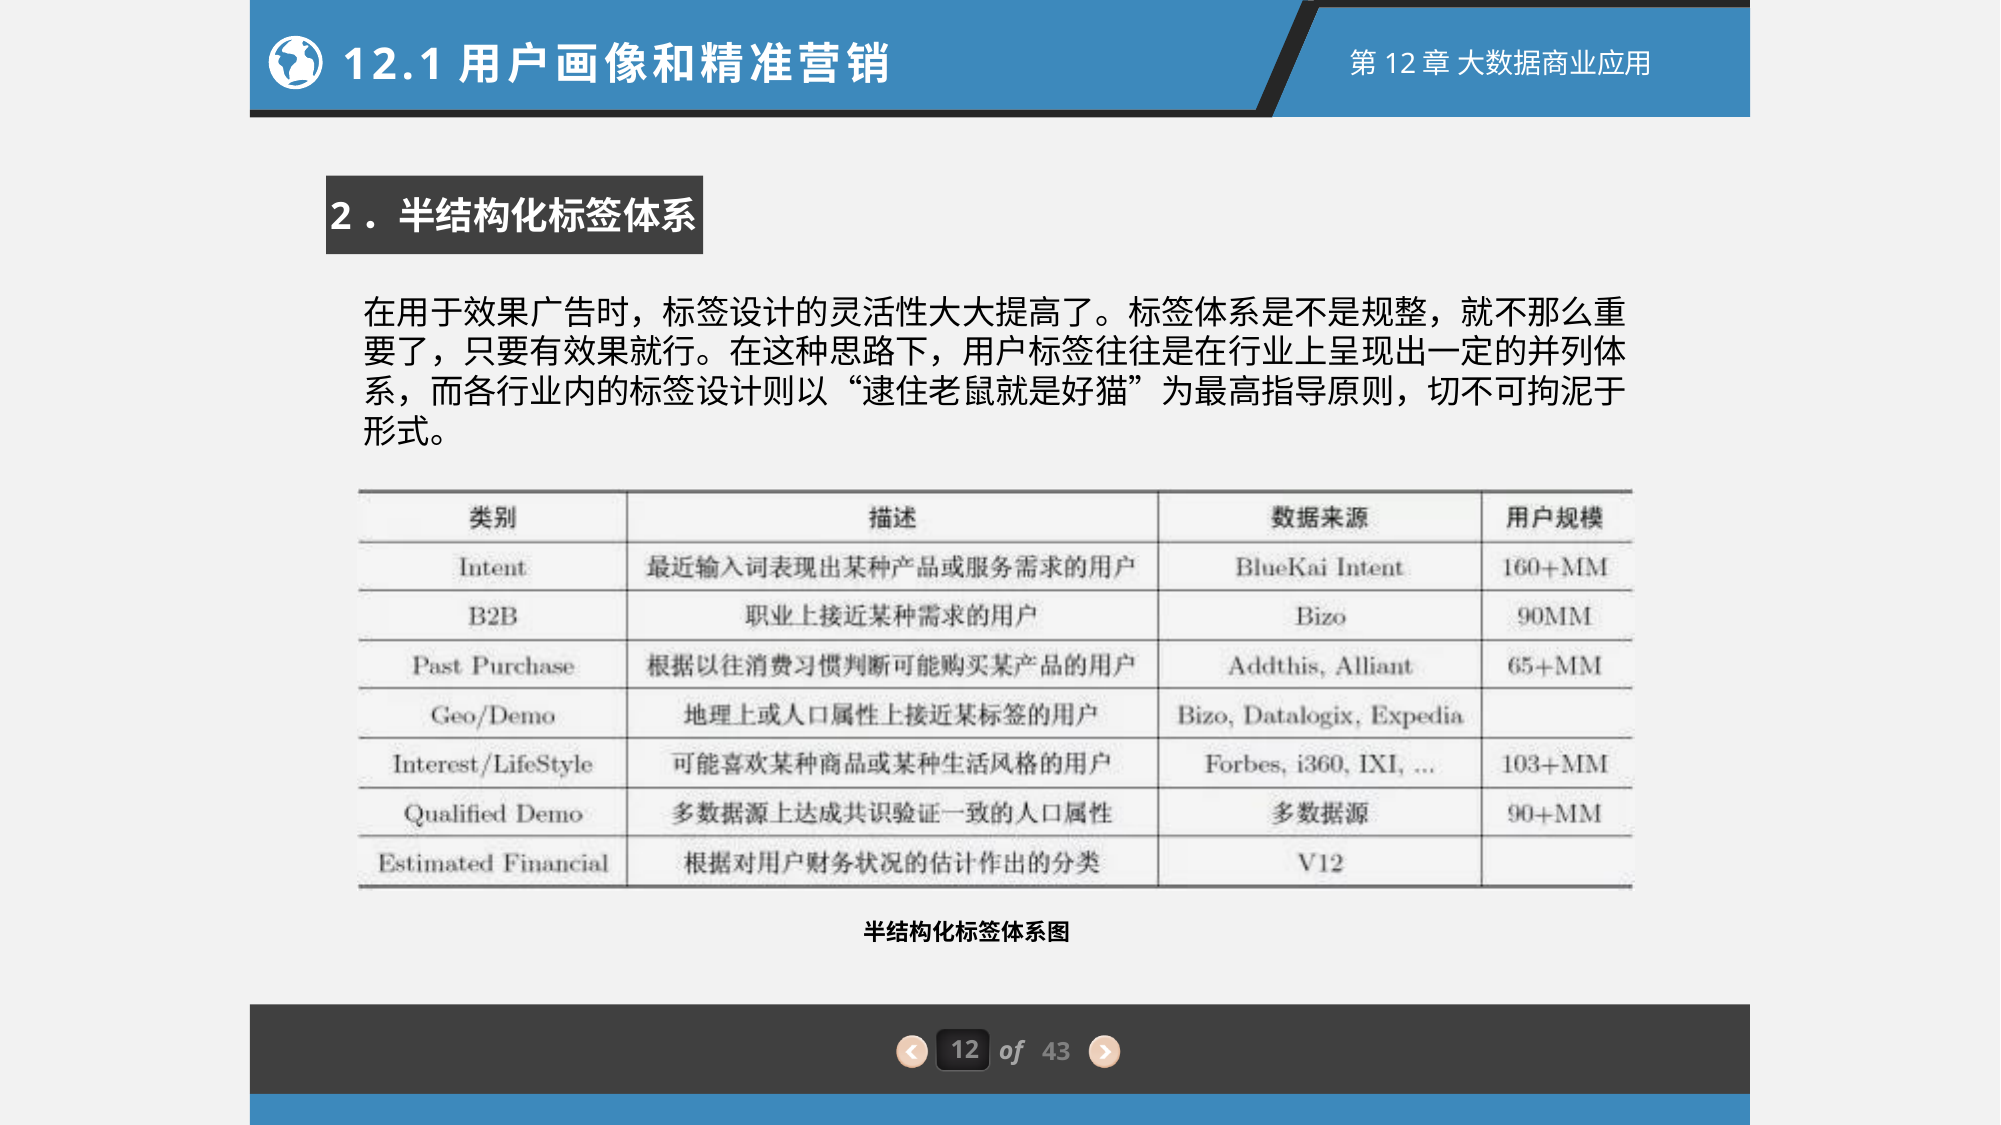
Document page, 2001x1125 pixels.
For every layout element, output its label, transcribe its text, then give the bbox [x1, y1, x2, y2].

text_box [249, 1003, 1751, 1093]
text_box 43 [1027, 1028, 1086, 1073]
picture [933, 1025, 994, 1076]
text_box [325, 174, 704, 184]
text_box 半结构化标签体系图 [849, 910, 1105, 953]
text_box 2．半结构化标签体系 [315, 184, 713, 245]
text_box 12 [644, 1020, 995, 1081]
text_box of [995, 1027, 1038, 1072]
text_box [249, 0, 1751, 118]
picture [1086, 1033, 1122, 1069]
text_box 在用于效果广告时，标签设计的灵活性大大提高了。标签体系是不是规整，就不那么重要了，只要有效果就行。在这种思路下，用户标签往往是在行业上呈现出一定的并列体系，而各行业内的标签设计则以“逮住老鼠就是好猫”为最高指导原则，切不可拘泥于形式。 [349, 283, 1665, 458]
text_box [325, 245, 704, 255]
picture [357, 488, 1635, 891]
text_box [249, 1093, 1751, 1125]
picture [894, 1033, 929, 1069]
